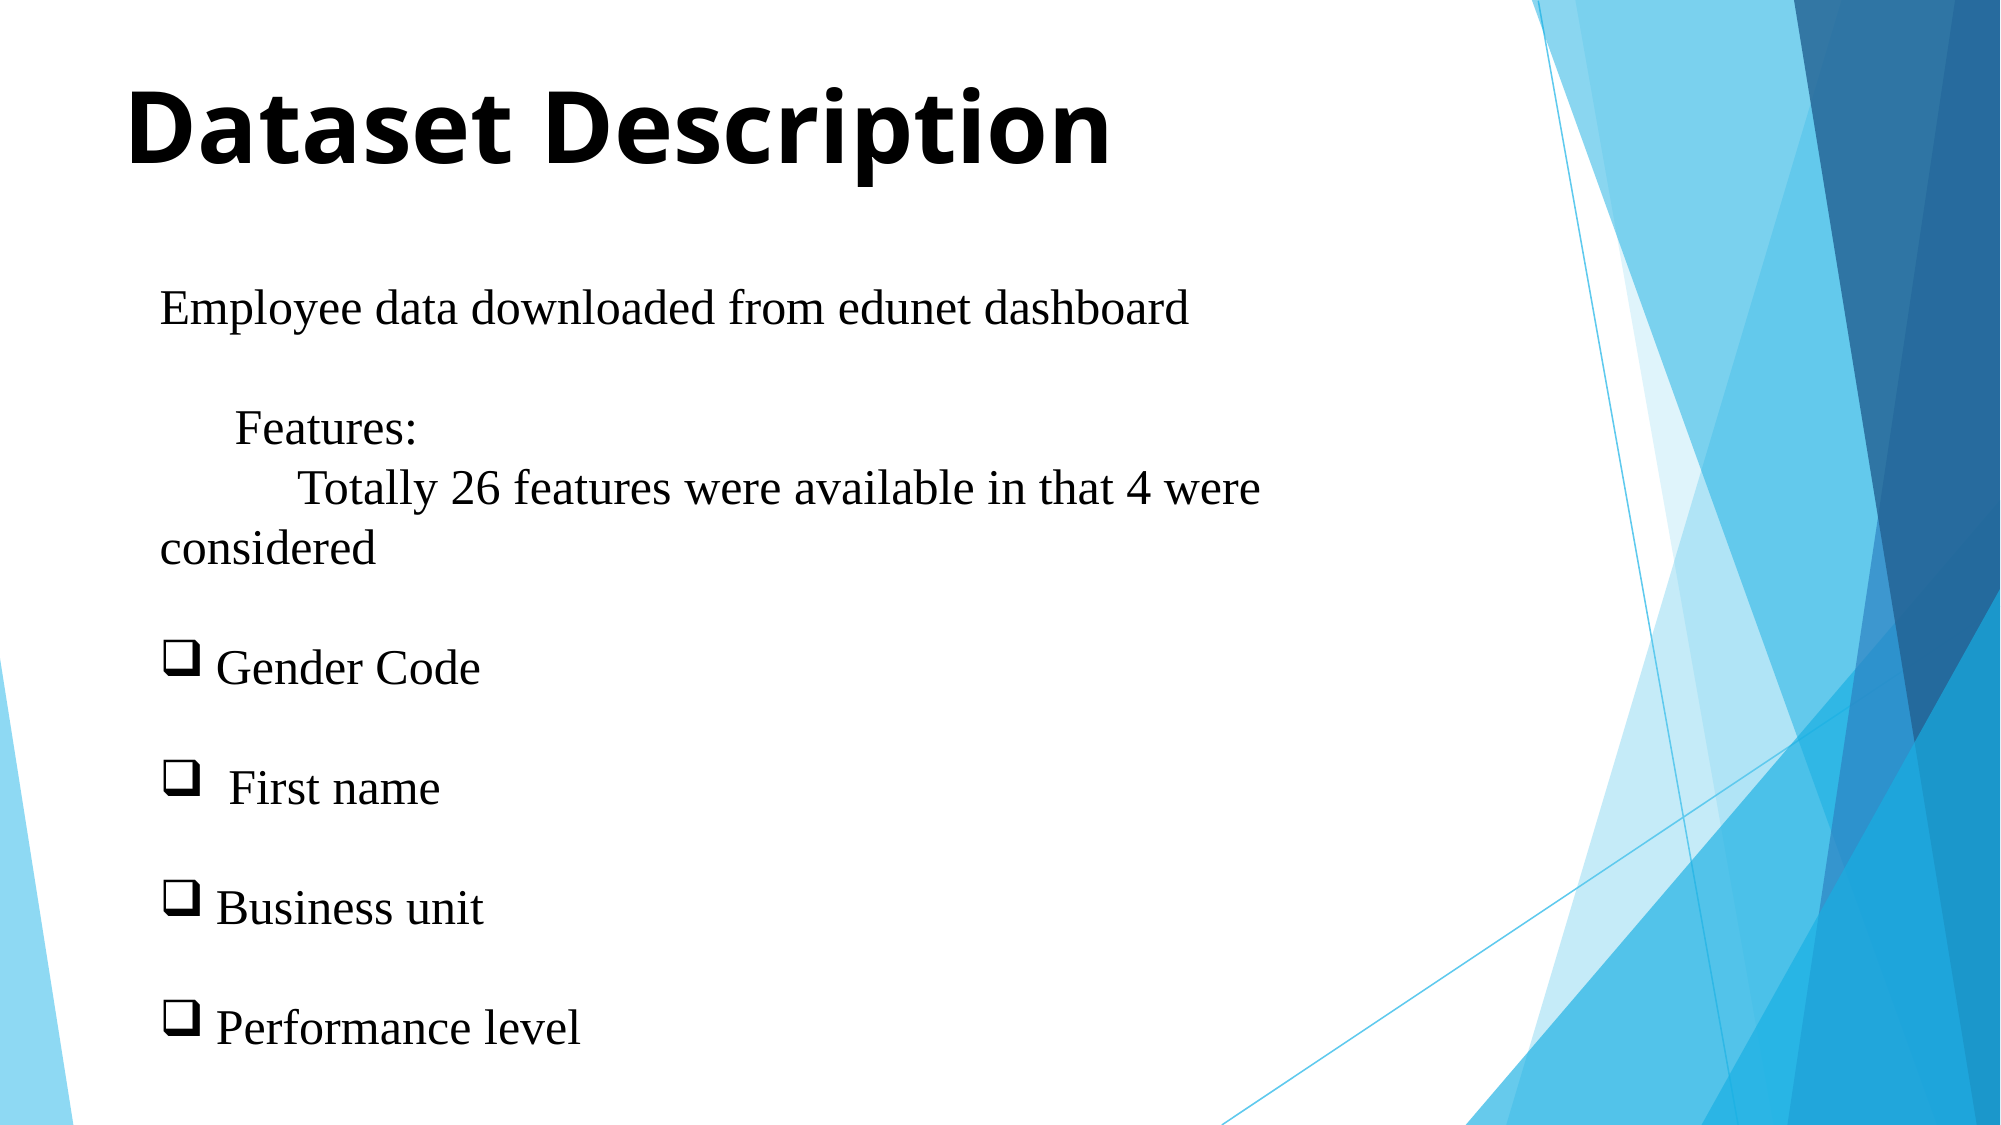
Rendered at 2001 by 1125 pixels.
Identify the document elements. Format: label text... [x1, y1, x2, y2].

text_box Employee data downloaded from edunet dashboard Features: Totally 26 features were available in that 4 were considered Gender Code First name Business unit Performance level [144, 267, 1500, 866]
title Dataset Description [123, 63, 1877, 188]
